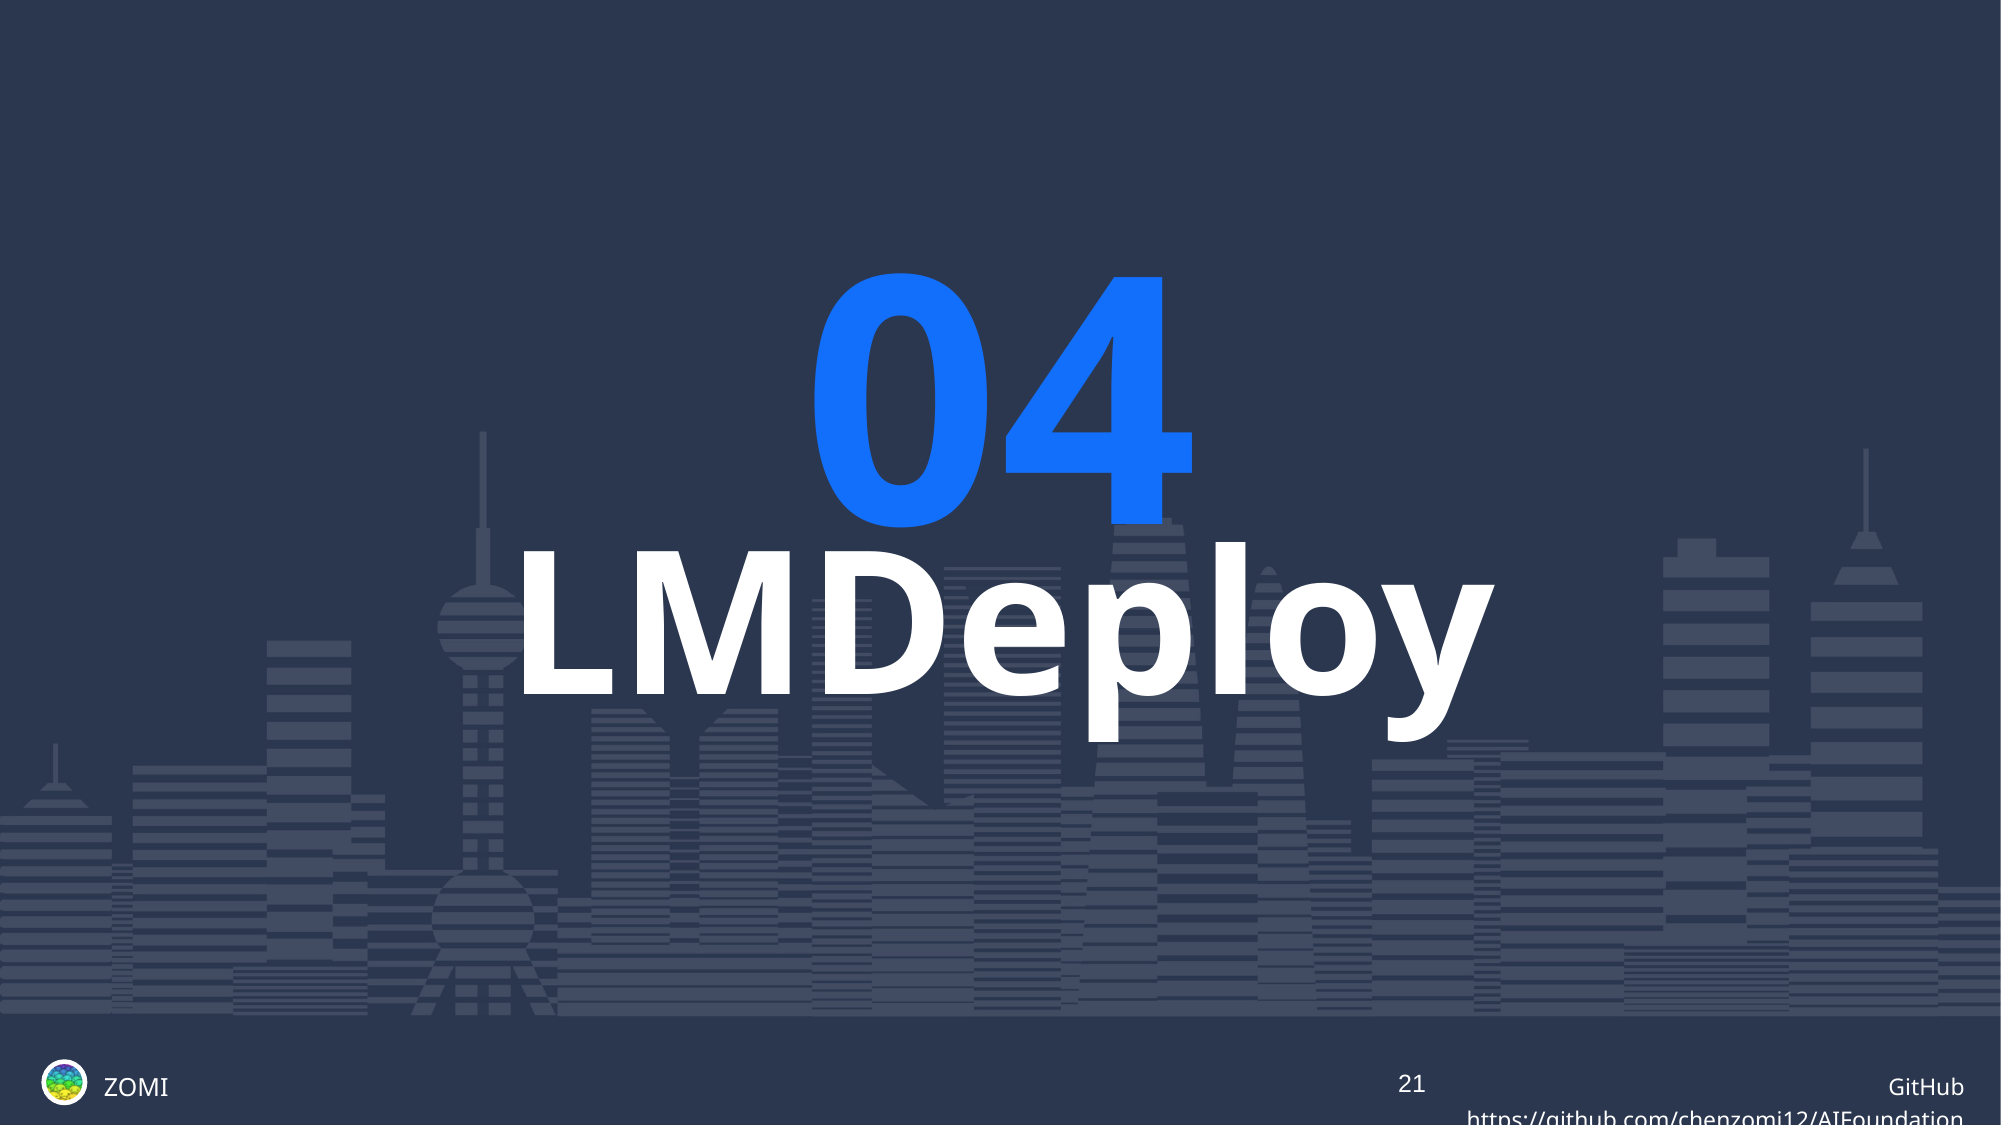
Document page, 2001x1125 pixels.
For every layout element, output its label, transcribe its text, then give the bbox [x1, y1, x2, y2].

picture [1884, 1117, 1890, 1125]
picture [1501, 1117, 1508, 1125]
picture [1693, 1117, 1699, 1125]
picture [1897, 1117, 1904, 1125]
picture [1938, 1117, 1946, 1125]
picture [1652, 1117, 1658, 1125]
picture [1759, 1117, 1765, 1125]
picture [1578, 1117, 1584, 1125]
picture [1637, 1117, 1645, 1125]
picture [1720, 1117, 1726, 1125]
picture [1606, 1117, 1613, 1125]
picture [0, 0, 2001, 1125]
picture [1953, 1117, 1959, 1125]
text_box 04 [787, 171, 1213, 487]
picture [1470, 1117, 1476, 1125]
picture [1855, 1117, 1863, 1125]
picture [1744, 1117, 1752, 1125]
text_box LMDeploy [249, 487, 1752, 742]
picture [1548, 1117, 1555, 1125]
